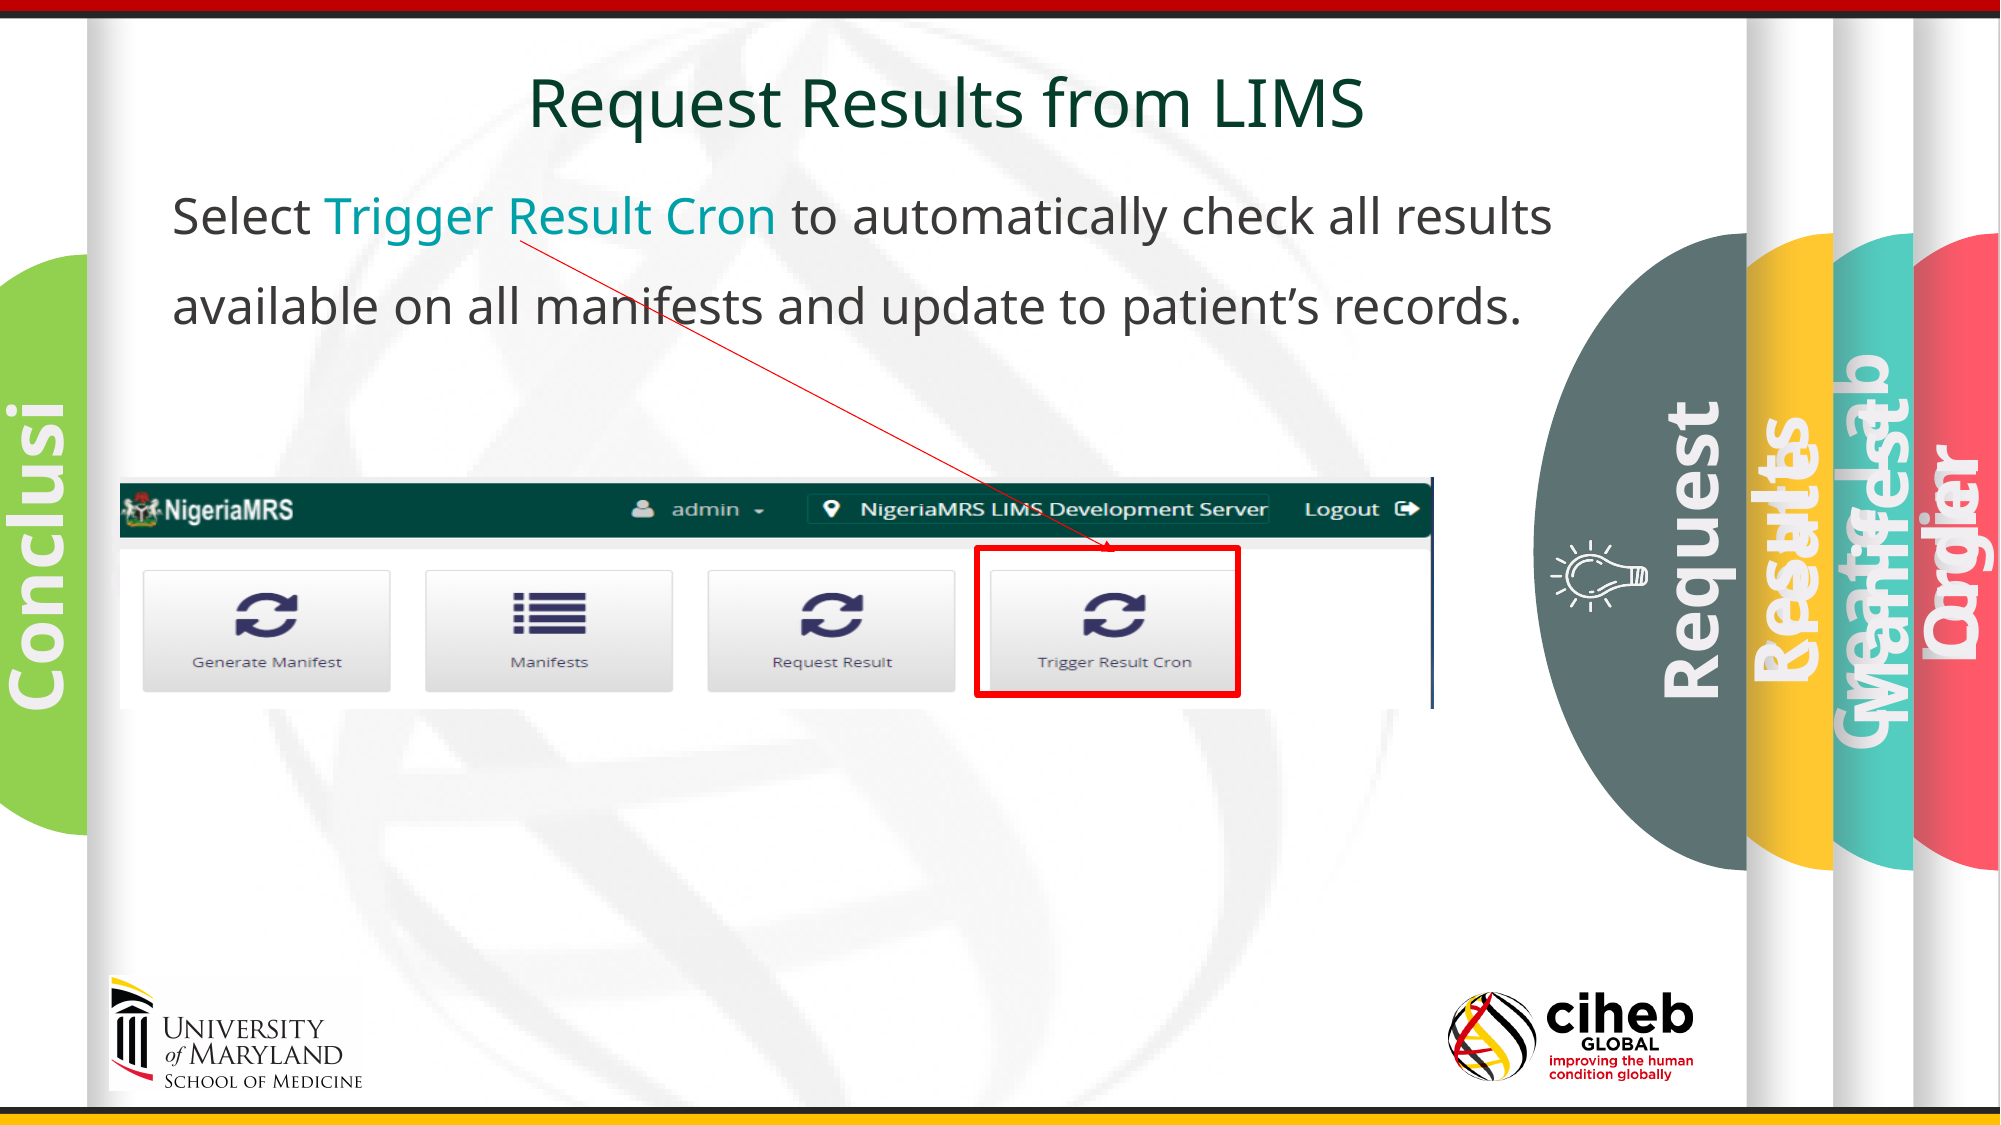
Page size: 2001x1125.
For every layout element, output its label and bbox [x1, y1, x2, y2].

text_box [520, 240, 1115, 552]
picture [120, 477, 1434, 709]
text_box [158, 53, 1646, 335]
text_box [0, 0, 2000, 1125]
